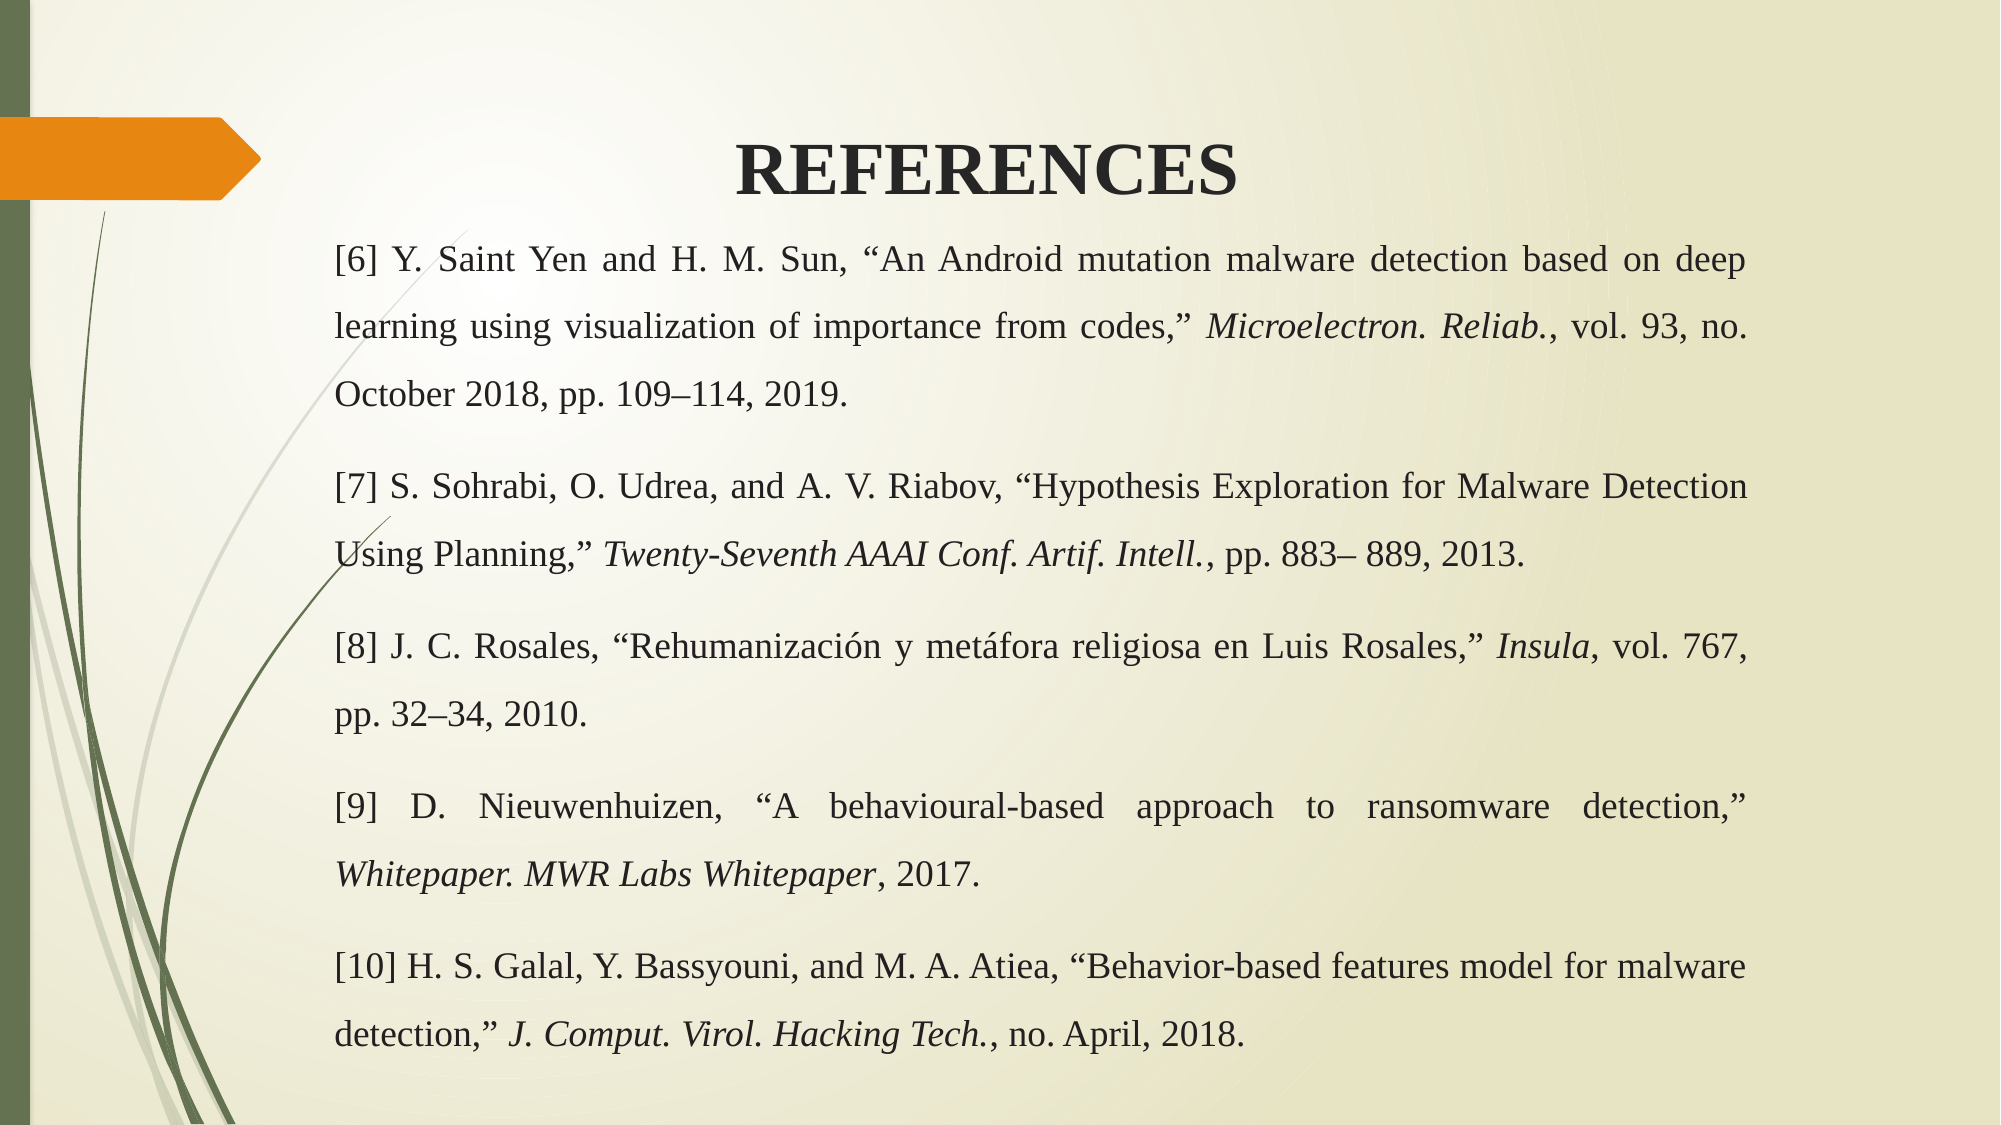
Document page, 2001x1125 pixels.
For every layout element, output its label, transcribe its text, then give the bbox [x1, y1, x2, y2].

text_box [6] Y. Saint Yen and H. M. Sun, “An Android mutation malware detection based on deep learning using visualization of importance from codes,” Microelectron. Reliab., vol. 93, no. October 2018, pp. 109–114, 2019. [7] S. Sohrabi, O. Udrea, and A. V. Riabov, “Hypothesis Exploration for Malware Detection Using Planning,” Twenty-Seventh AAAI Conf. Artif. Intell., pp. 883– 889, 2013. [8] J. C. Rosales, “Rehumanización y metáfora religiosa en Luis Rosales,” Insula, vol. 767, pp. 32–34, 2010. [9] D. Nieuwenhuizen, “A behavioural-based approach to ransomware detection,” Whitepaper. MWR Labs Whitepaper, 2017. [10] H. S. Galal, Y. Bassyouni, and M. A. Atiea, “Behavior-based features model for malware detection,” J. Comput. Virol. Hacking Tech., no. April, 2018. [319, 204, 1763, 1062]
text_box REFERENCES [282, 111, 1693, 225]
